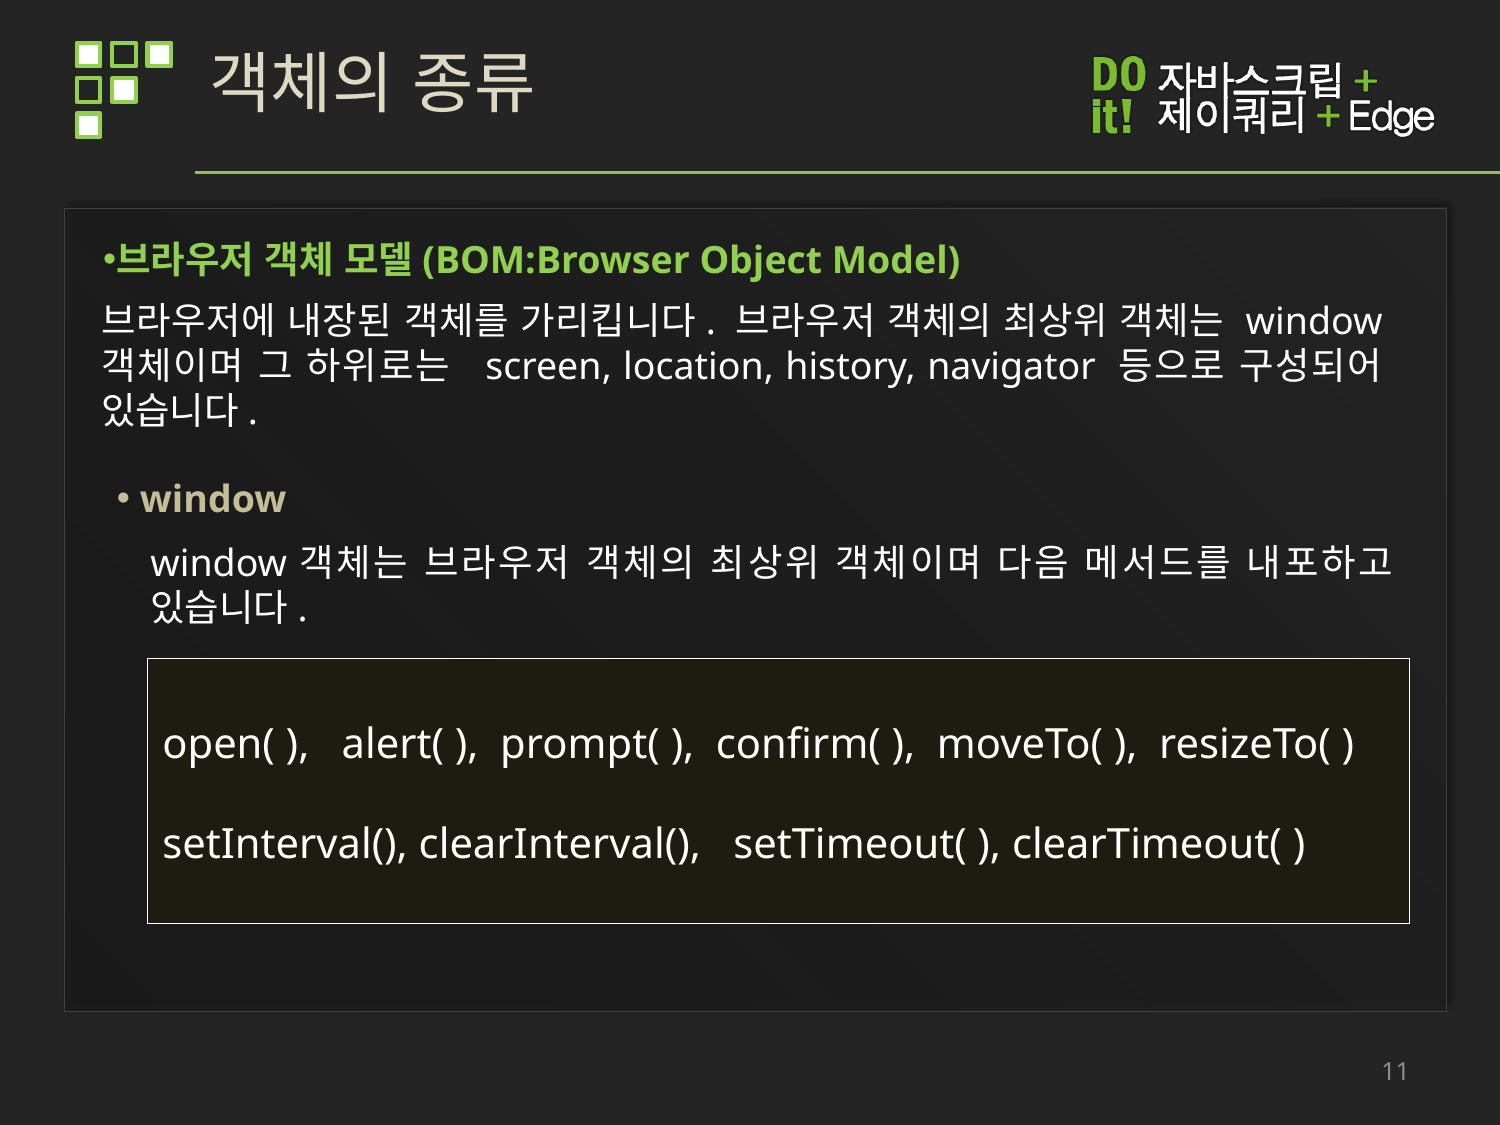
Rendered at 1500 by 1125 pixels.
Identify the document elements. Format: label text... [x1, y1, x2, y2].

text_box window [102, 467, 302, 528]
text_box 브라우저에 내장된 객체를 가리킵니다. 브라우저 객체의 최상위 객체는 window 객체이며 그 하위로는 screen, location, history, navigator 등으로 구성되어 있습니다. [86, 289, 1398, 440]
text_box window객체는 브라우저 객체의 최상위 객체이며 다음 메서드를 내포하고 있습니다. [135, 531, 1410, 637]
text_box open( ), alert( ), prompt( ), confirm( ), moveTo( ), resizeTo( ) setInterval(), clearInterval(), setTimeout( ), clearTimeout( ) [147, 658, 1410, 924]
text_box 브라우저 객체 모델(BOM:Browser Object Model) [88, 228, 1034, 289]
slide_number 11 [1074, 1042, 1425, 1103]
title 객체의 종류 [194, 33, 1495, 161]
